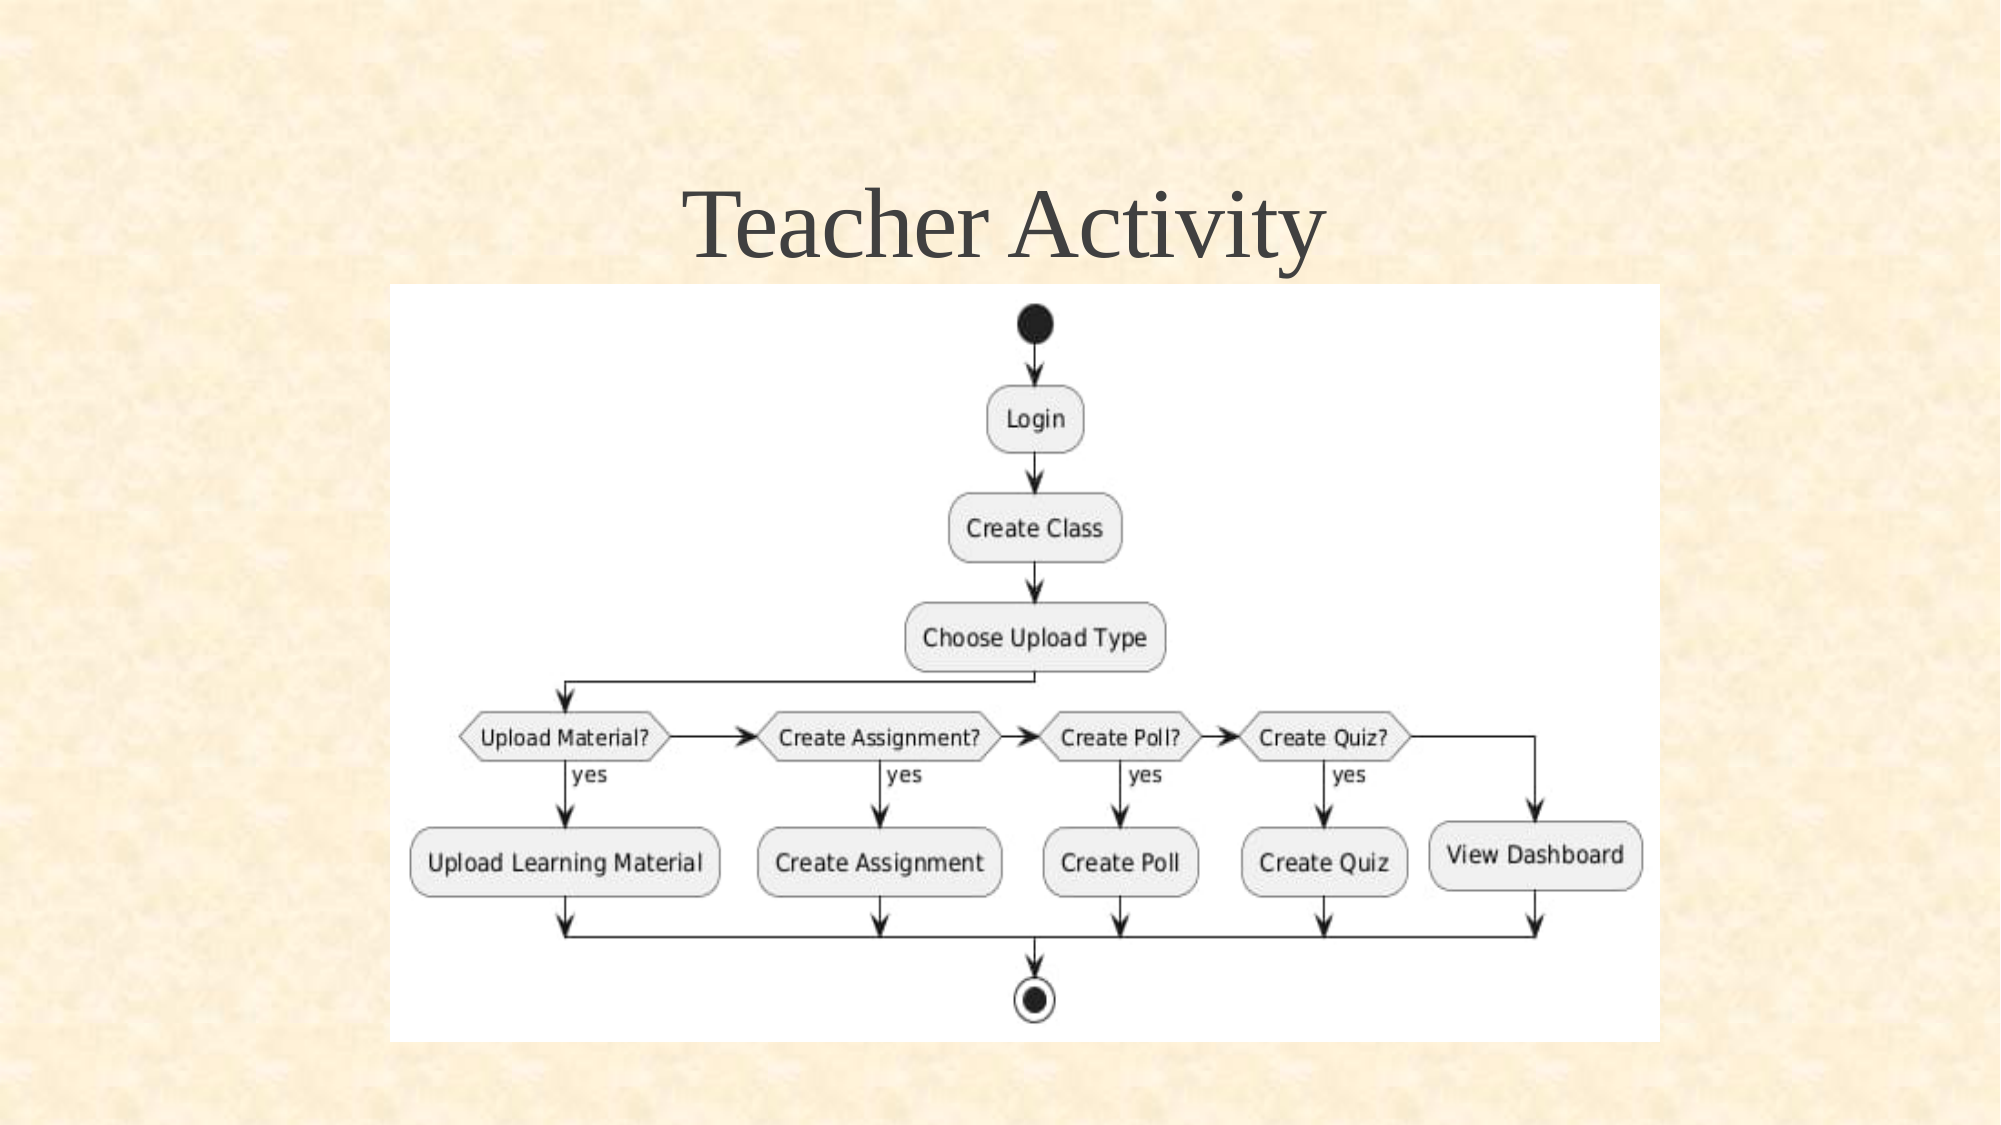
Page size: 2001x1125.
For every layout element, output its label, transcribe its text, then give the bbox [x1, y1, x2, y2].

picture [0, 0, 2001, 1125]
title Teacher Activity [180, 47, 1830, 285]
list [390, 284, 1661, 1043]
